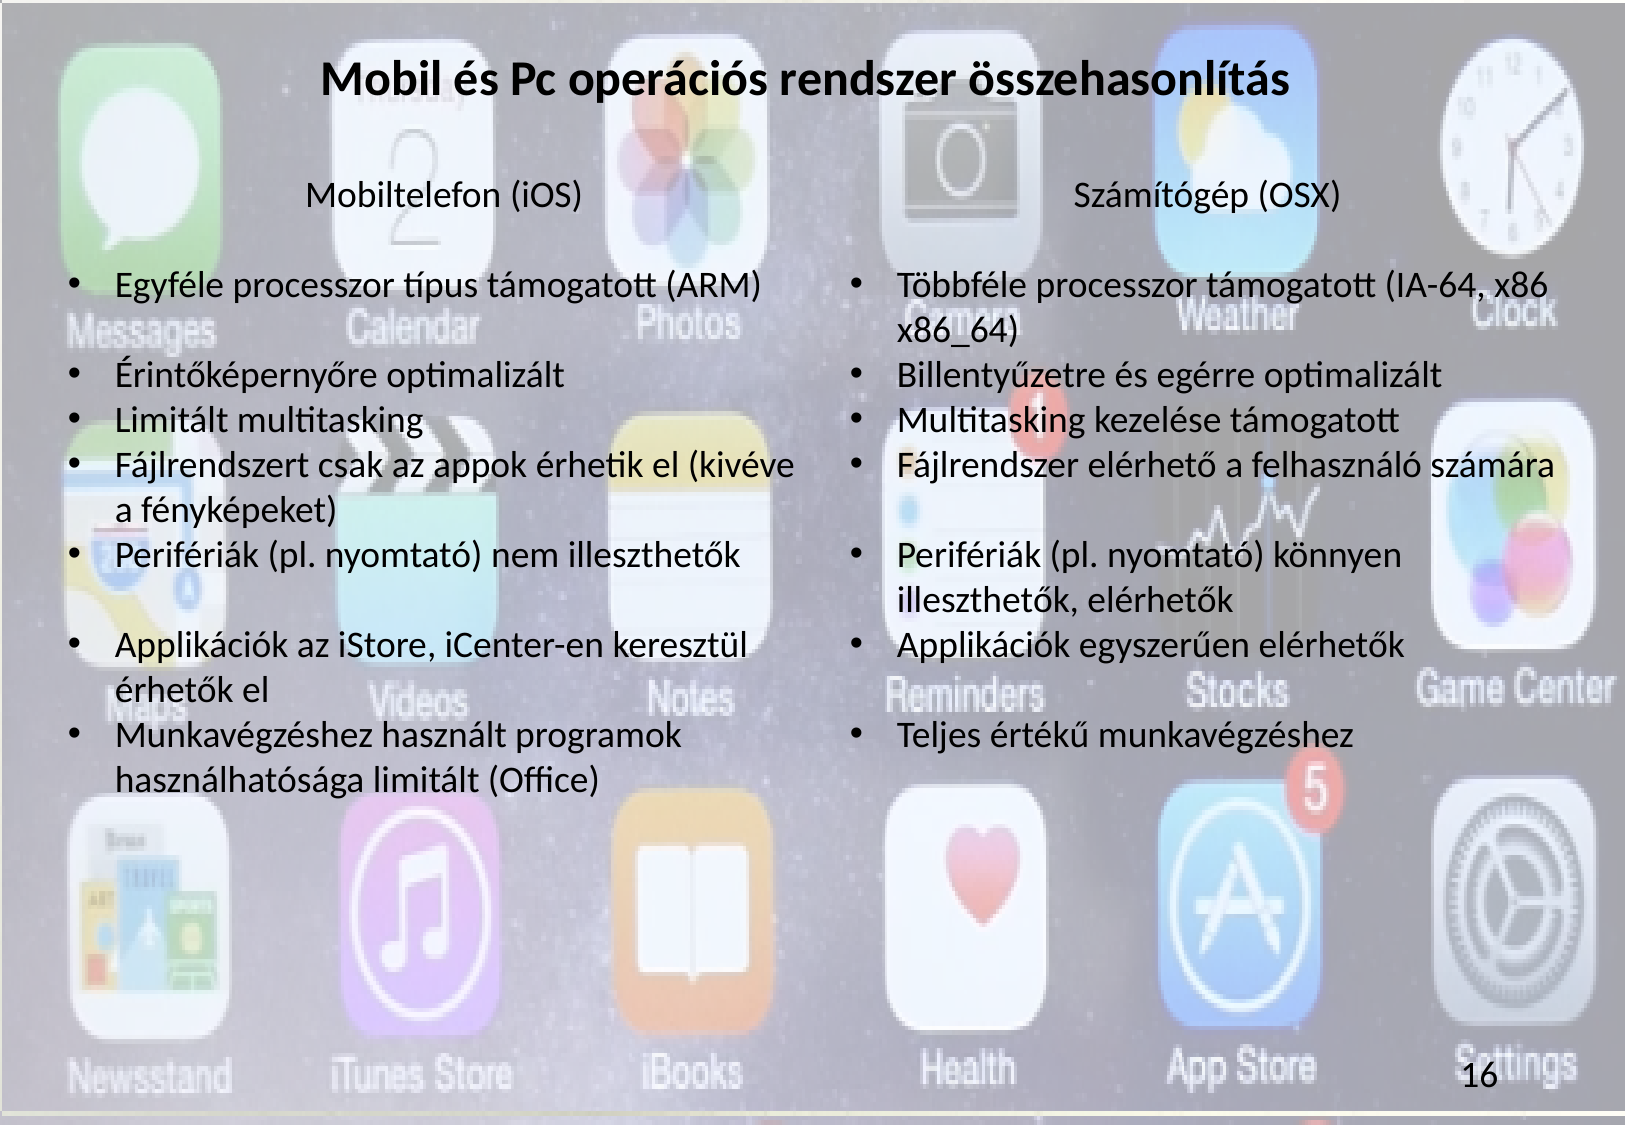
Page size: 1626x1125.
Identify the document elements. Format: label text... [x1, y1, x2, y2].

text_box Mobiltelefon (iOS) Egyféle processzor típus támogatott (ARM) Érintőképernyőre optimalizált Limitált multitasking Fájlrendszert csak az appok érhetik el (kivéve a fényképeket) Perifériák (pl. nyomtató) nem illeszthetők Applikációk az iStore, iCenter-en keresztül érhetők el Munkavégzéshez használt programok használhatósága limitált (Office) [53, 162, 836, 943]
text_box Mobil és Pc operációs rendszer összehasonlítás [126, 37, 1498, 113]
slide_number 16 [1147, 1042, 1514, 1103]
text_box Számítógép (OSX) Többféle processzor támogatott (IA-64, x86 x86_64) Billentyűzetre és egérre optimalizált Multitasking kezelése támogatott Fájlrendszer elérhető a felhasználó számára Perifériák (pl. nyomtató) könnyen illeszthetők, elérhetők Applikációk egyszerűen elérhetők Teljes értékű munkavégzéshez [835, 162, 1580, 853]
